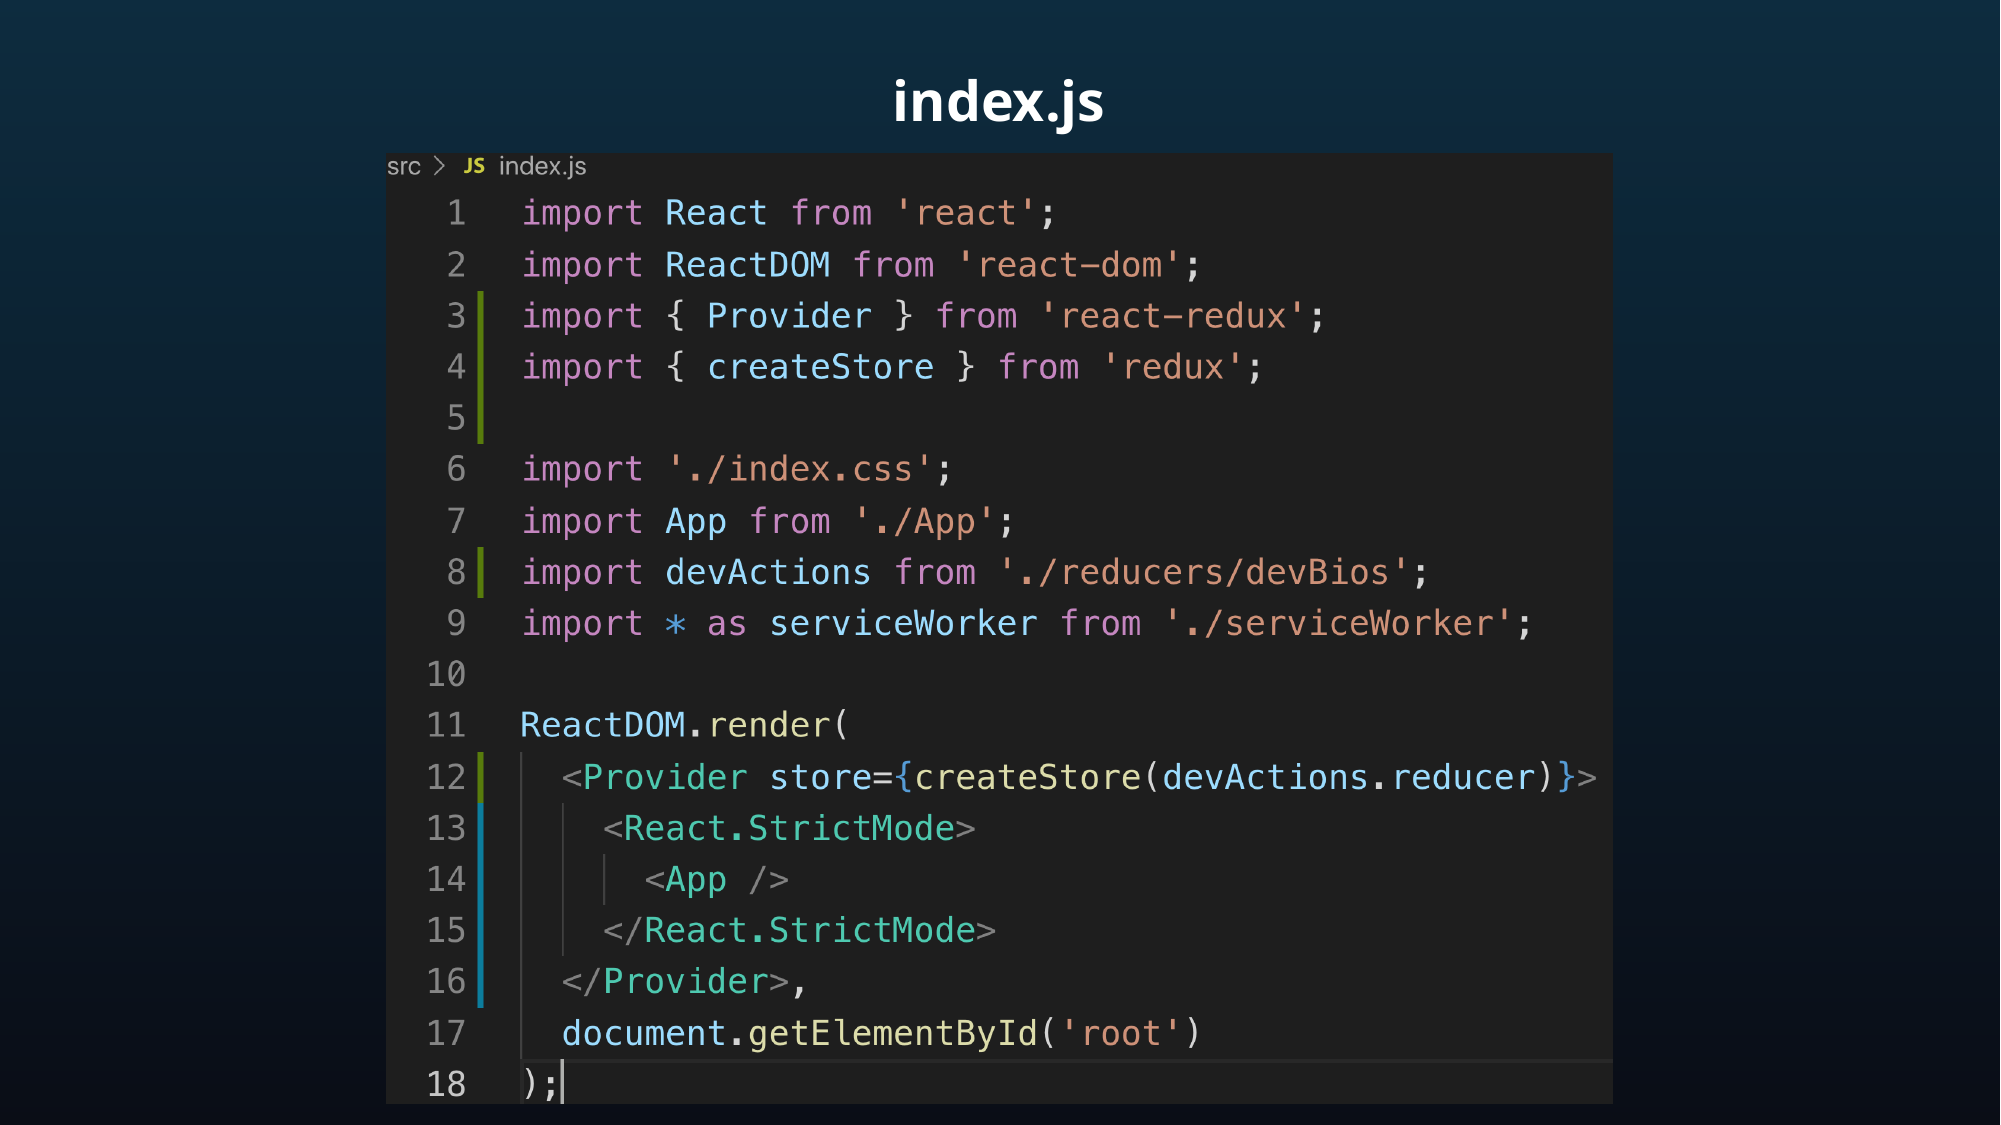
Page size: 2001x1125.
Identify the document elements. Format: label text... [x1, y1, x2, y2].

picture [386, 153, 1613, 1104]
title index.js [81, 54, 1917, 154]
